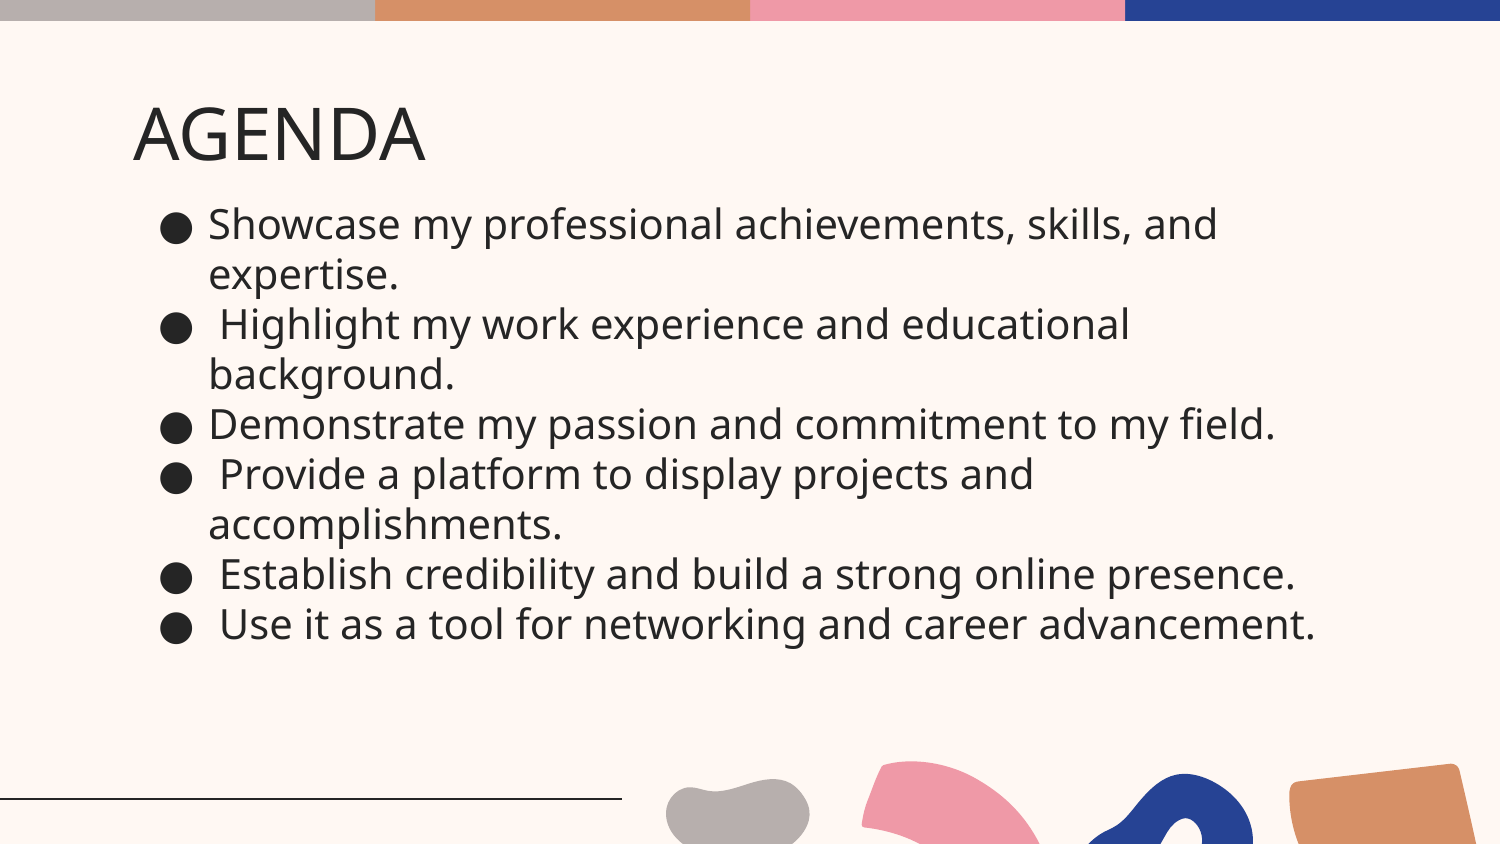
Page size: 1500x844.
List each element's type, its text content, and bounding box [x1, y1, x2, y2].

list Showcase my professional achievements, skills, and expertise. Highlight my work experience and educational background. Demonstrate my passion and commitment to my field. Provide a platform to display projects and accomplishments. Establish credibility and build a strong online presence. Use it as a tool for networking and career advancement. [118, 182, 1382, 704]
title AGENDA [118, 72, 1382, 167]
